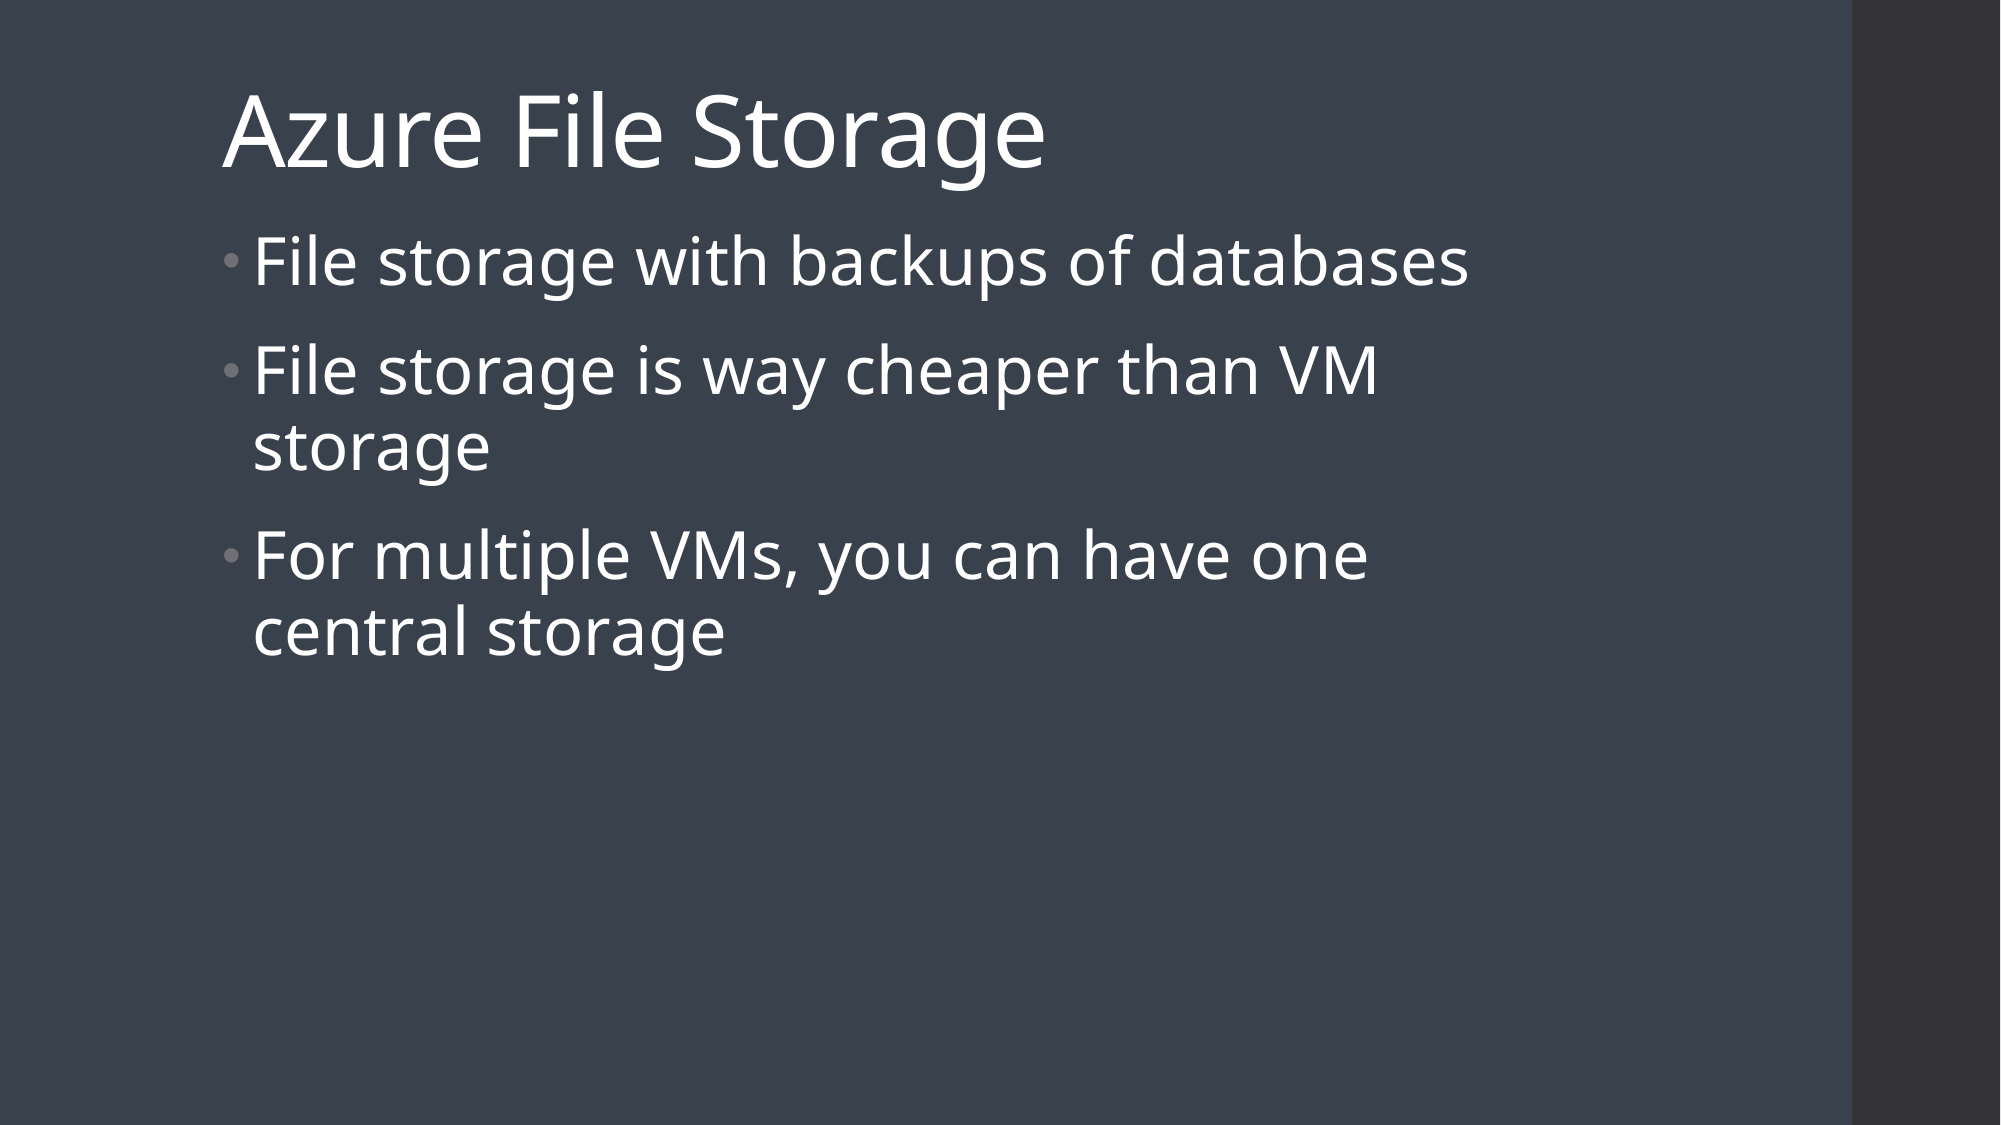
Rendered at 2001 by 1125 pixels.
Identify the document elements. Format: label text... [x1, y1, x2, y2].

title Azure File Storage [206, 60, 1797, 197]
list File storage with backups of databases File storage is way cheaper than VM storage For multiple VMs, you can have one central storage [206, 217, 1617, 1014]
